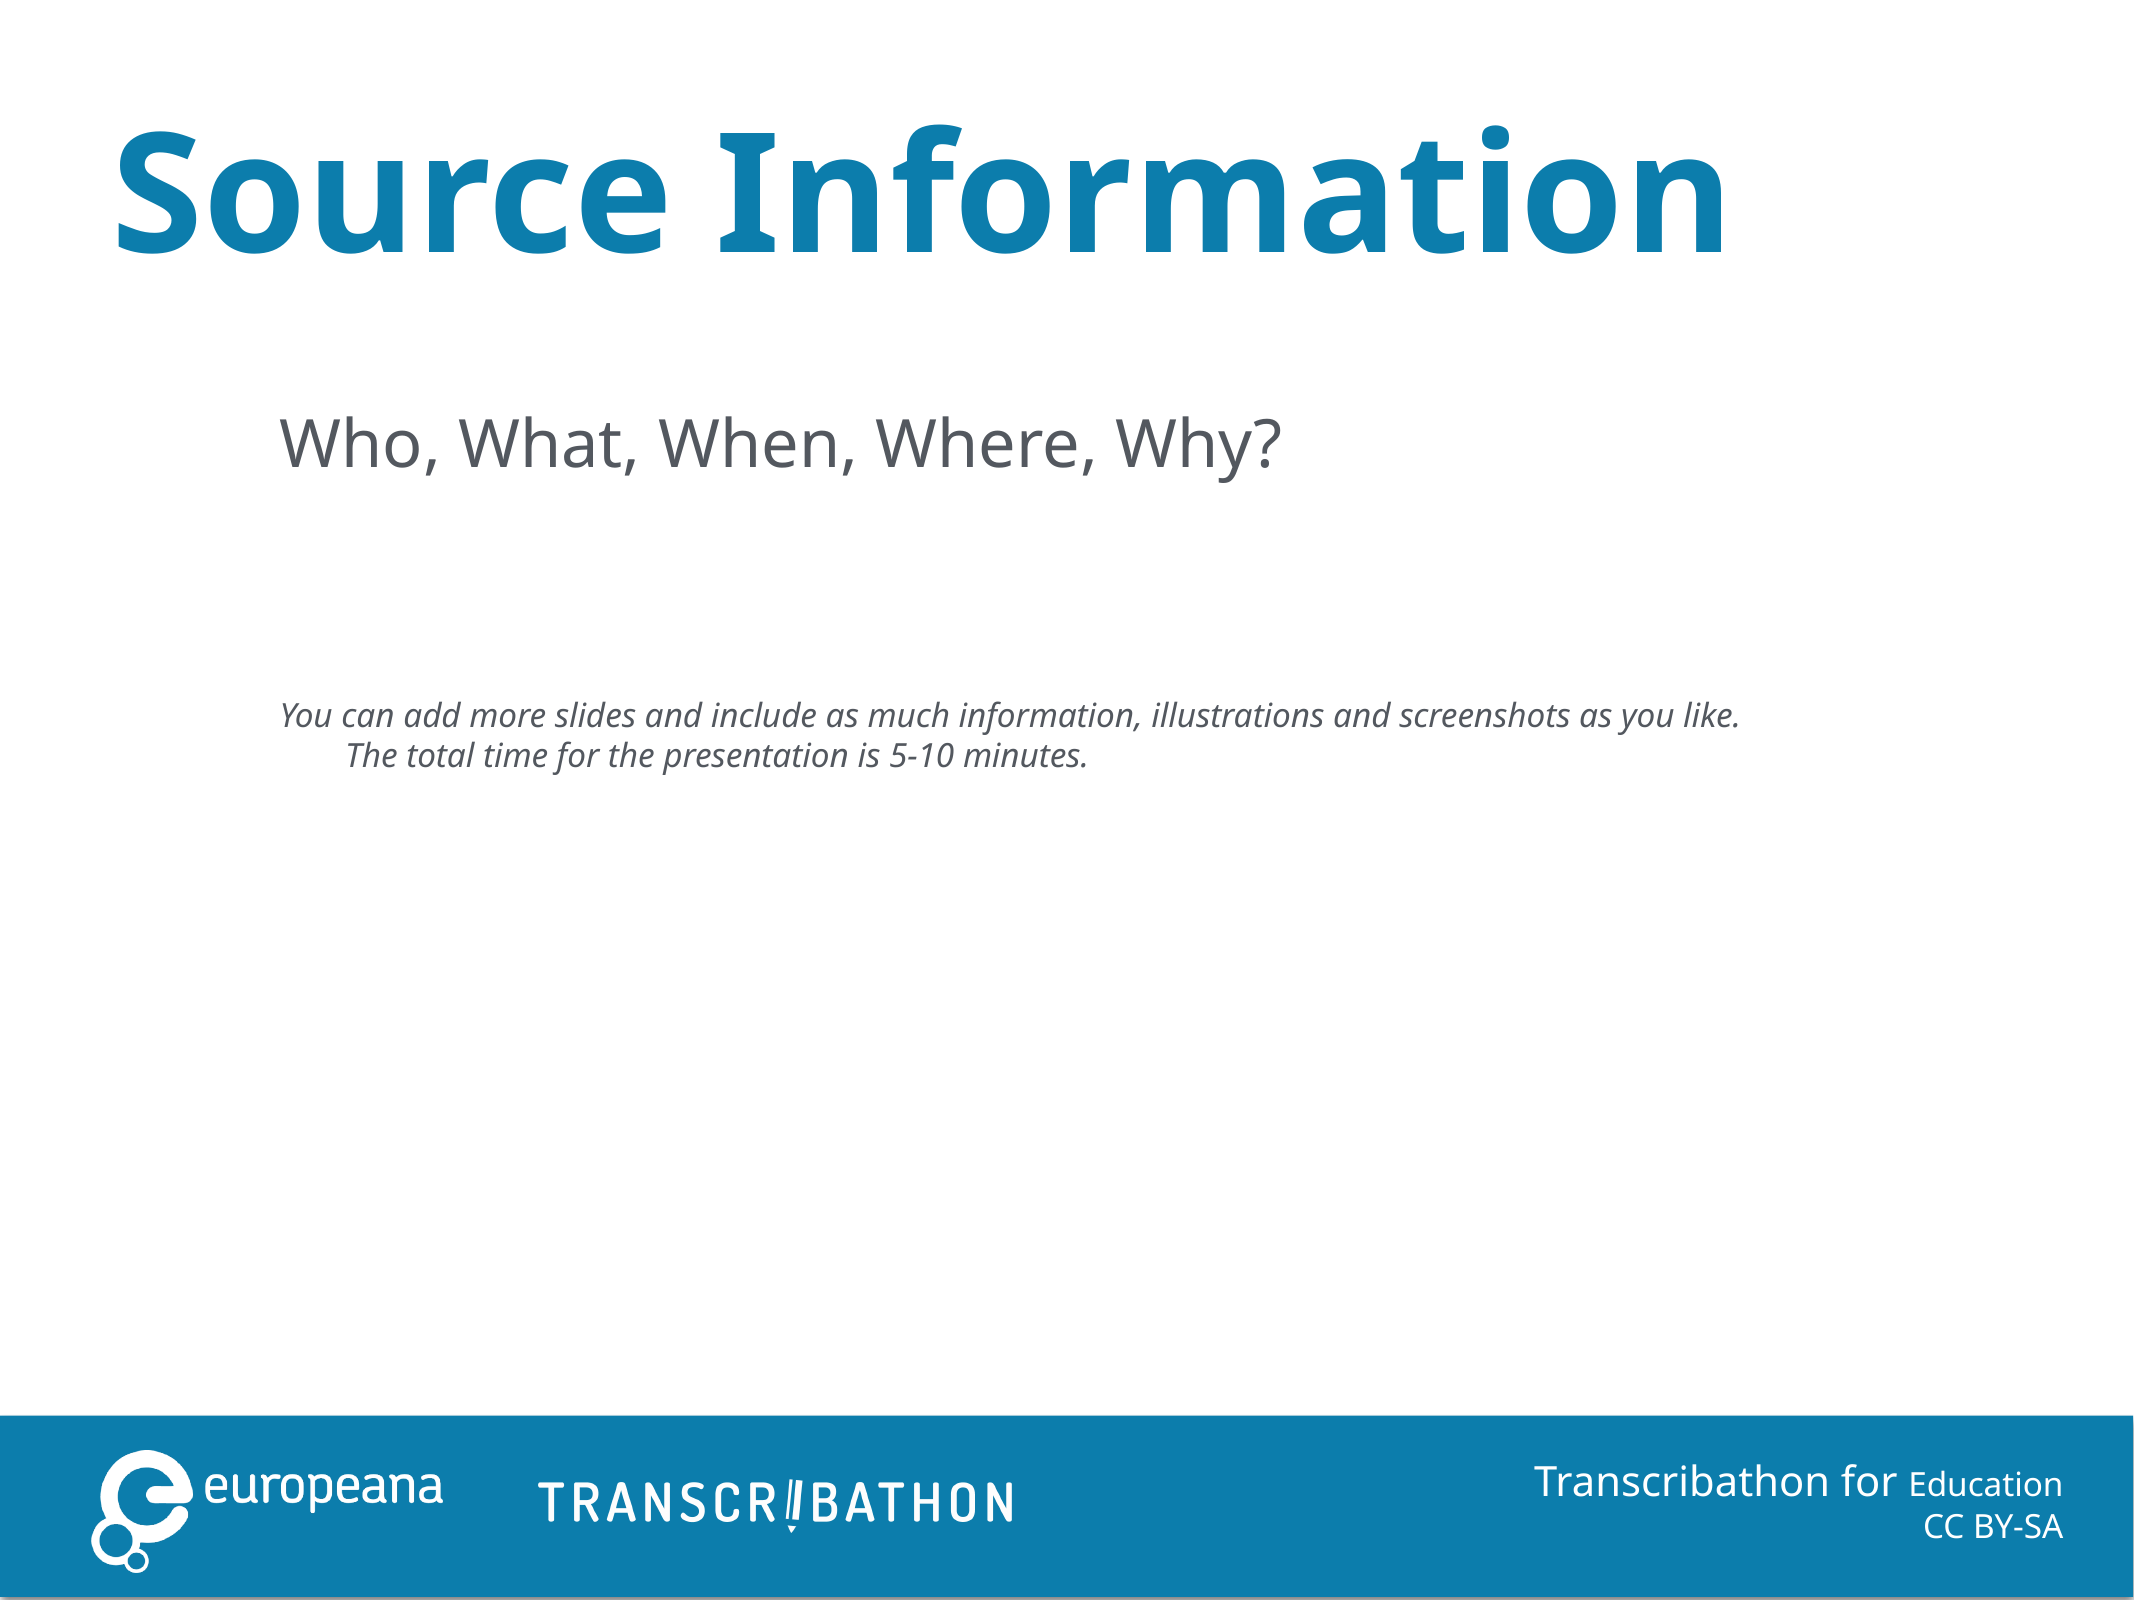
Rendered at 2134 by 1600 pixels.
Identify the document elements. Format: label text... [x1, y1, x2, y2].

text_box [0, 1415, 2134, 1598]
title Source Information [111, 63, 2022, 309]
list Who, What, When, Where, Why? You can add more slides and include as much information, illustrations and screenshots as you like. The total time for the presentation is 5-10 minutes. [279, 249, 1973, 927]
